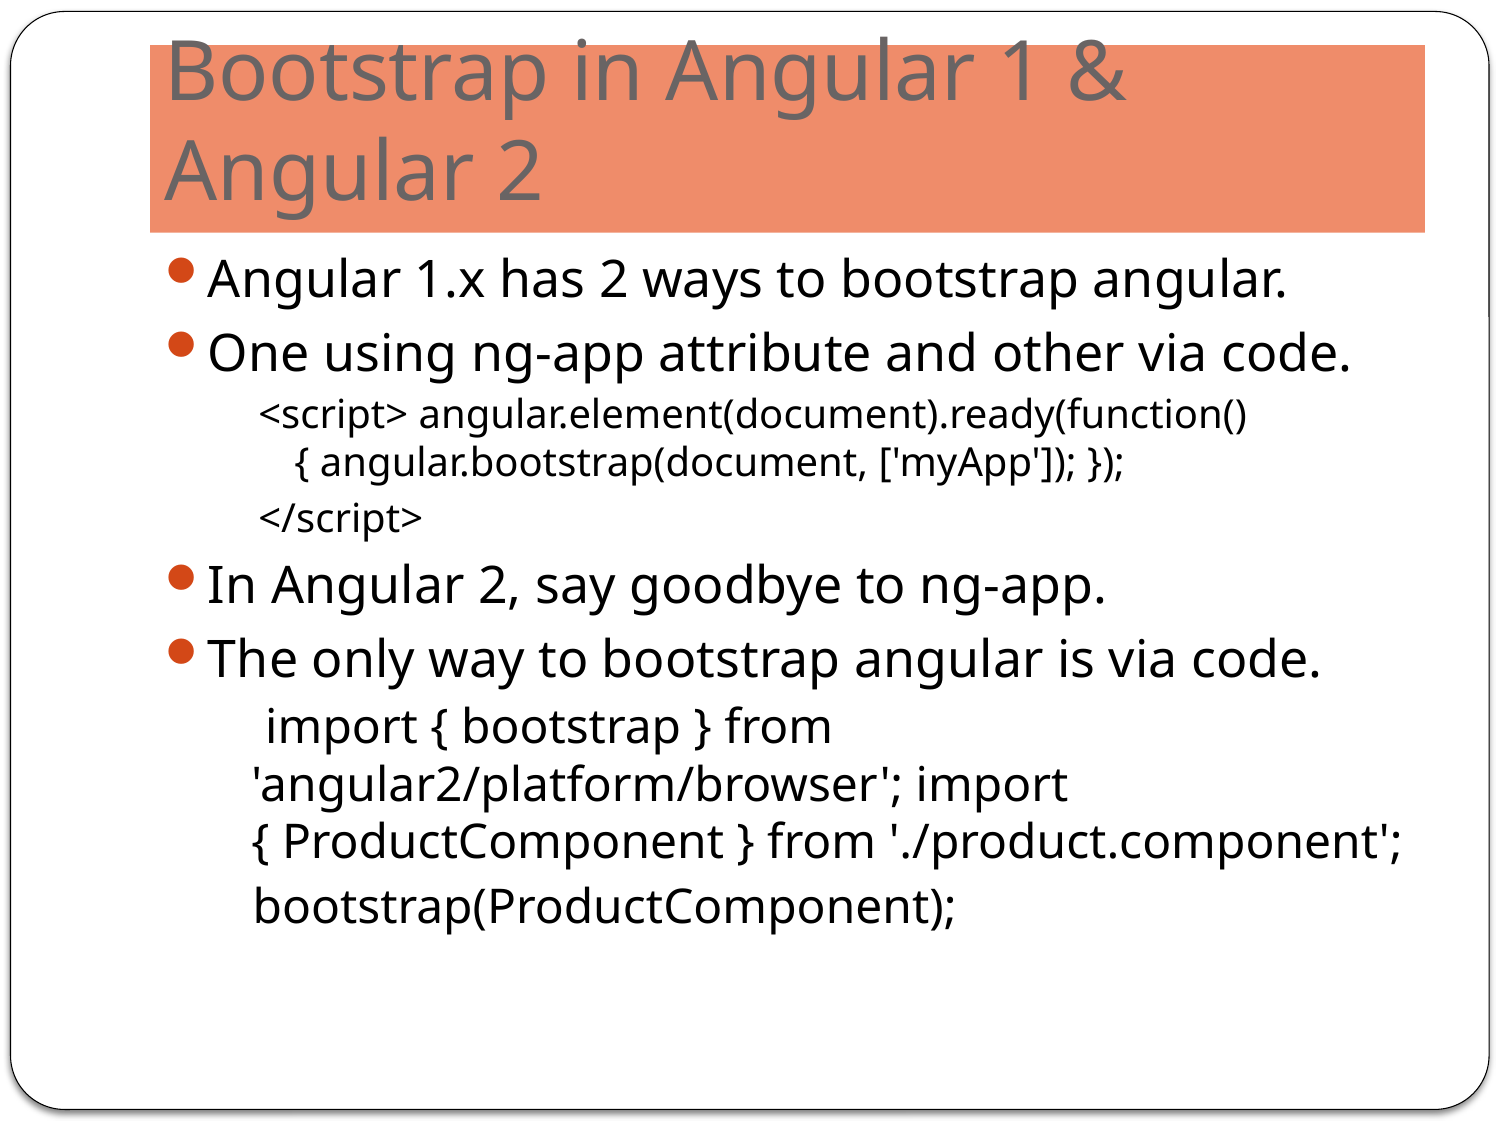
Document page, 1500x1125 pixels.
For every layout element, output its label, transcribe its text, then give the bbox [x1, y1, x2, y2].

title Bootstrap in Angular 1 & Angular 2 [150, 45, 1425, 233]
list Angular 1.x has 2 ways to bootstrap angular. One using ng-app attribute and other via code. <script> angular.element(document).ready(function() { angular.bootstrap(document, ['myApp']); }); </script> In Angular 2, say goodbye to ng-app. The only way to bootstrap angular is via code. import { bootstrap } from 'angular2/platform/browser'; import { ProductComponent } from './product.component'; bootstrap(ProductComponent); [150, 237, 1425, 988]
